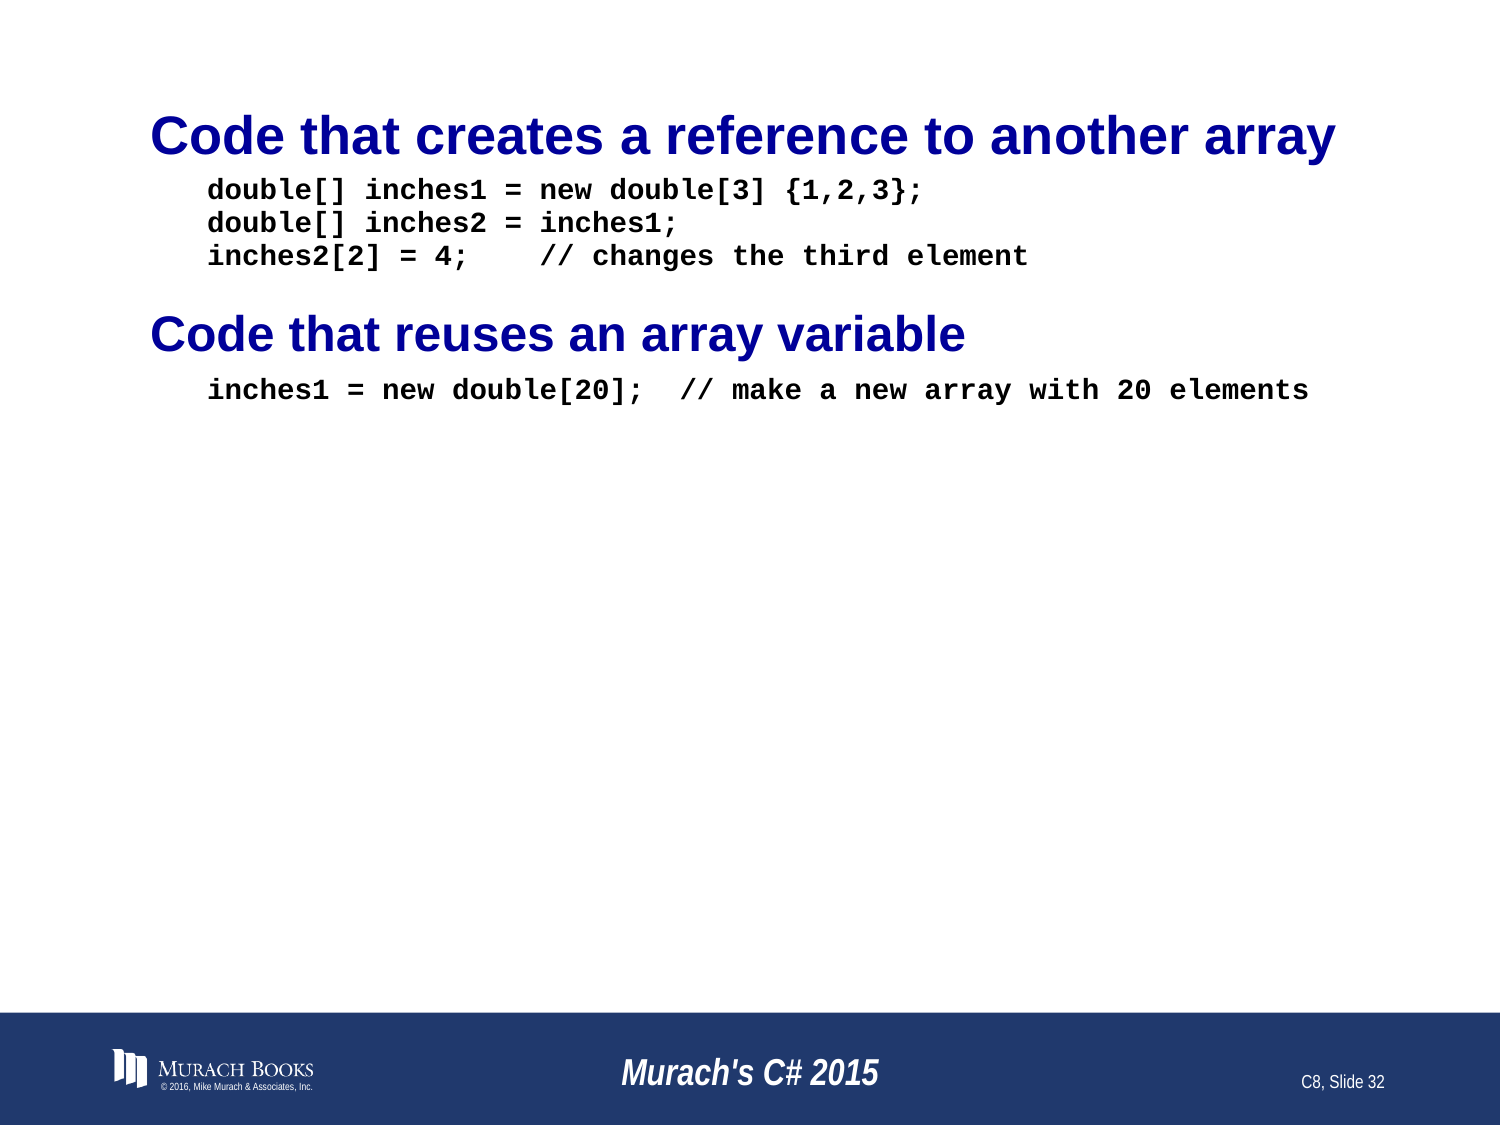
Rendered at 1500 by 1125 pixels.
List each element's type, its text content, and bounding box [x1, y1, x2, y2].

slide_number C8, Slide 32 [1087, 1025, 1400, 1100]
title Code that creates a reference to another array [150, 99, 1350, 166]
footer © 2016, Mike Murach & Associates, Inc. [12, 1025, 463, 1100]
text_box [149, 174, 1348, 462]
slide_number Murach's C# 2015 [463, 1025, 1050, 1100]
